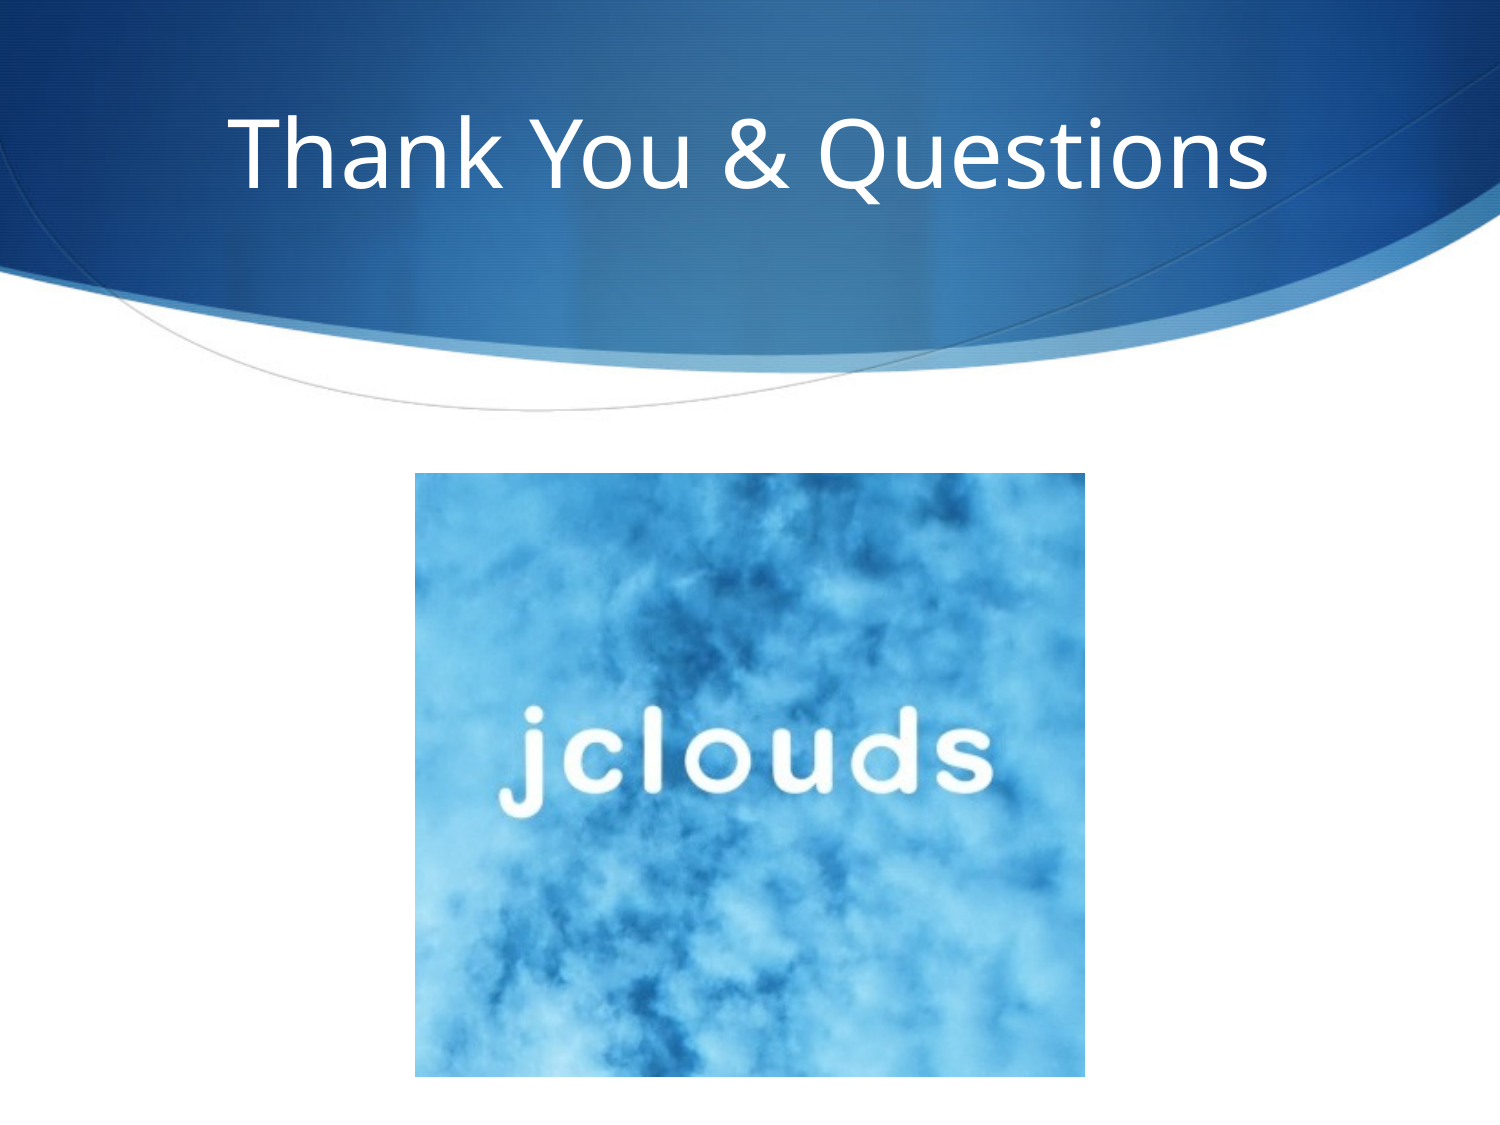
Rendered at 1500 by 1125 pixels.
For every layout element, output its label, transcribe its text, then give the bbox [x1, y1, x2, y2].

picture [0, 0, 1500, 1125]
title Thank You & Questions [75, 56, 1425, 245]
